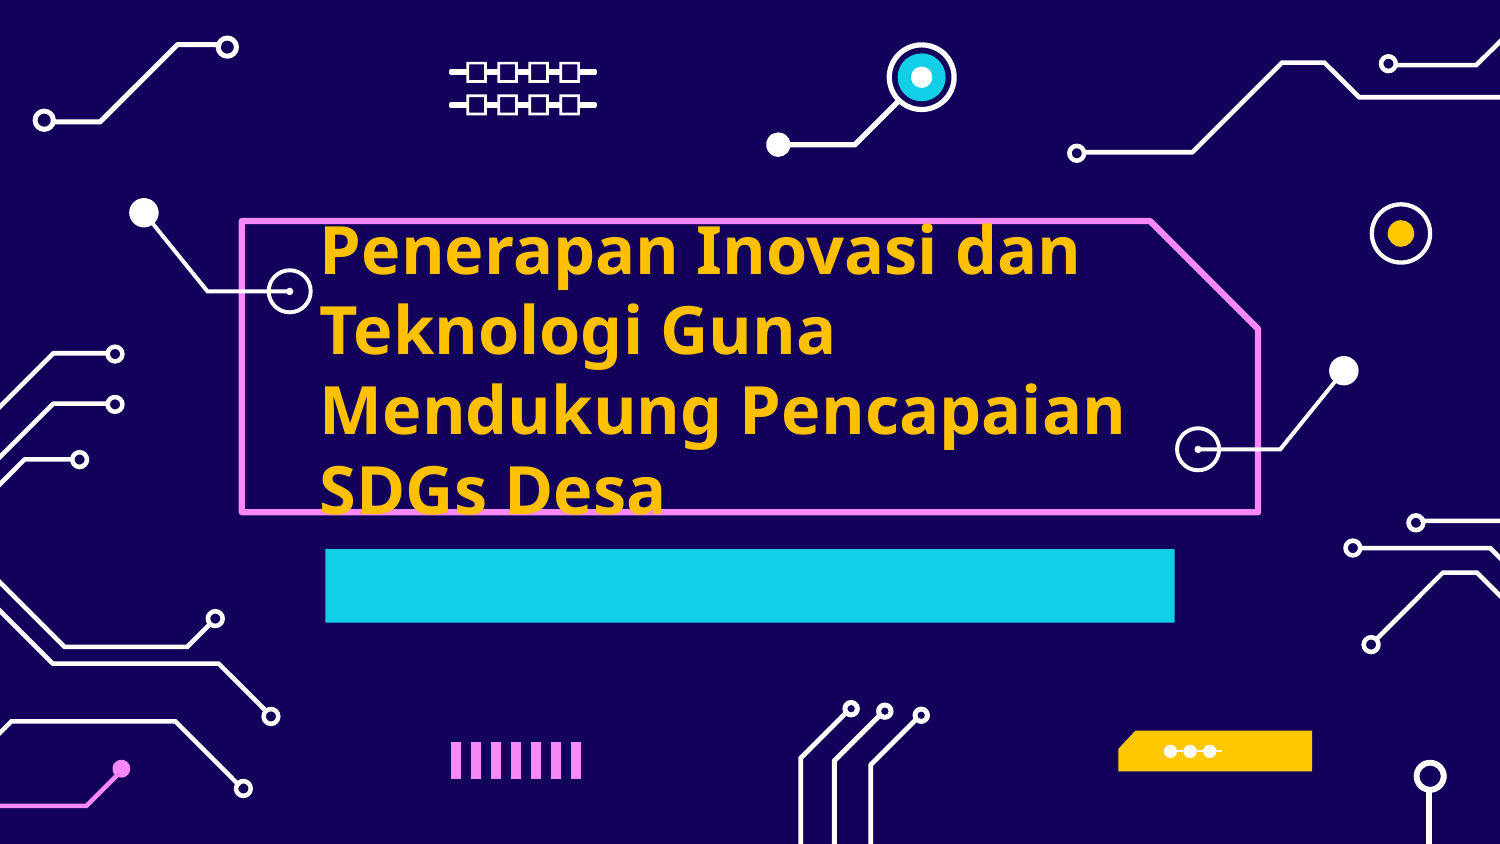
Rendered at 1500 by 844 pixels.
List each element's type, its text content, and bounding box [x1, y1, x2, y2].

text_box [318, 220, 1259, 354]
text_box [241, 323, 1259, 513]
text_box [127, 197, 313, 315]
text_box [1174, 355, 1361, 473]
subtitle [325, 549, 1175, 623]
title Penerapan Inovasi dan Teknologi Guna Mendukung Pencapaian SDGs Desa [304, 291, 1213, 445]
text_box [1067, 0, 1500, 162]
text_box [766, 43, 960, 156]
